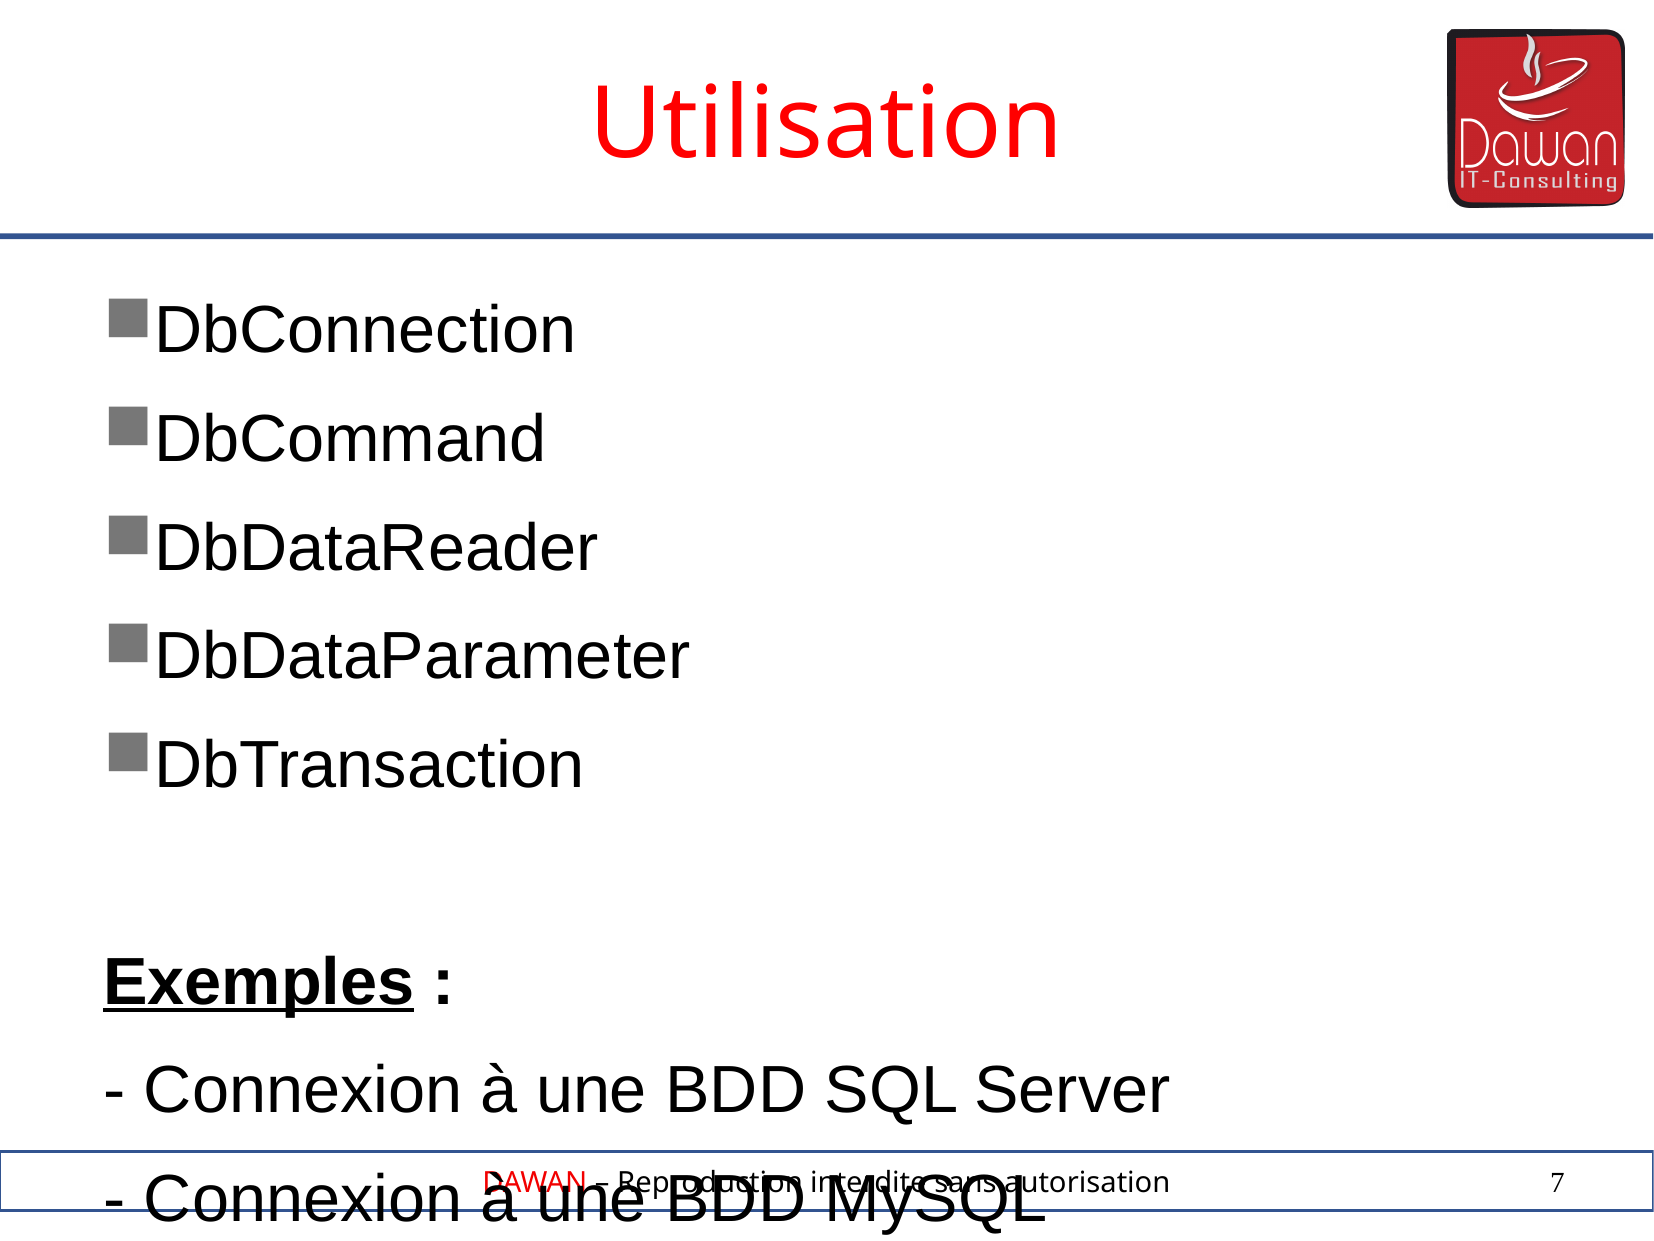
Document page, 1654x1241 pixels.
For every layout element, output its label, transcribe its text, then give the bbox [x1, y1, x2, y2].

slide_number 7 [1185, 1163, 1565, 1228]
text_box Utilisation [88, 50, 1565, 182]
picture [1447, 29, 1625, 208]
text_box DbConnection DbCommand DbDataReader DbDataParameter DbTransaction Exemples : - Connexion à une BDD SQL Server - Connexion à une BDD MySQL [88, 278, 1565, 1104]
